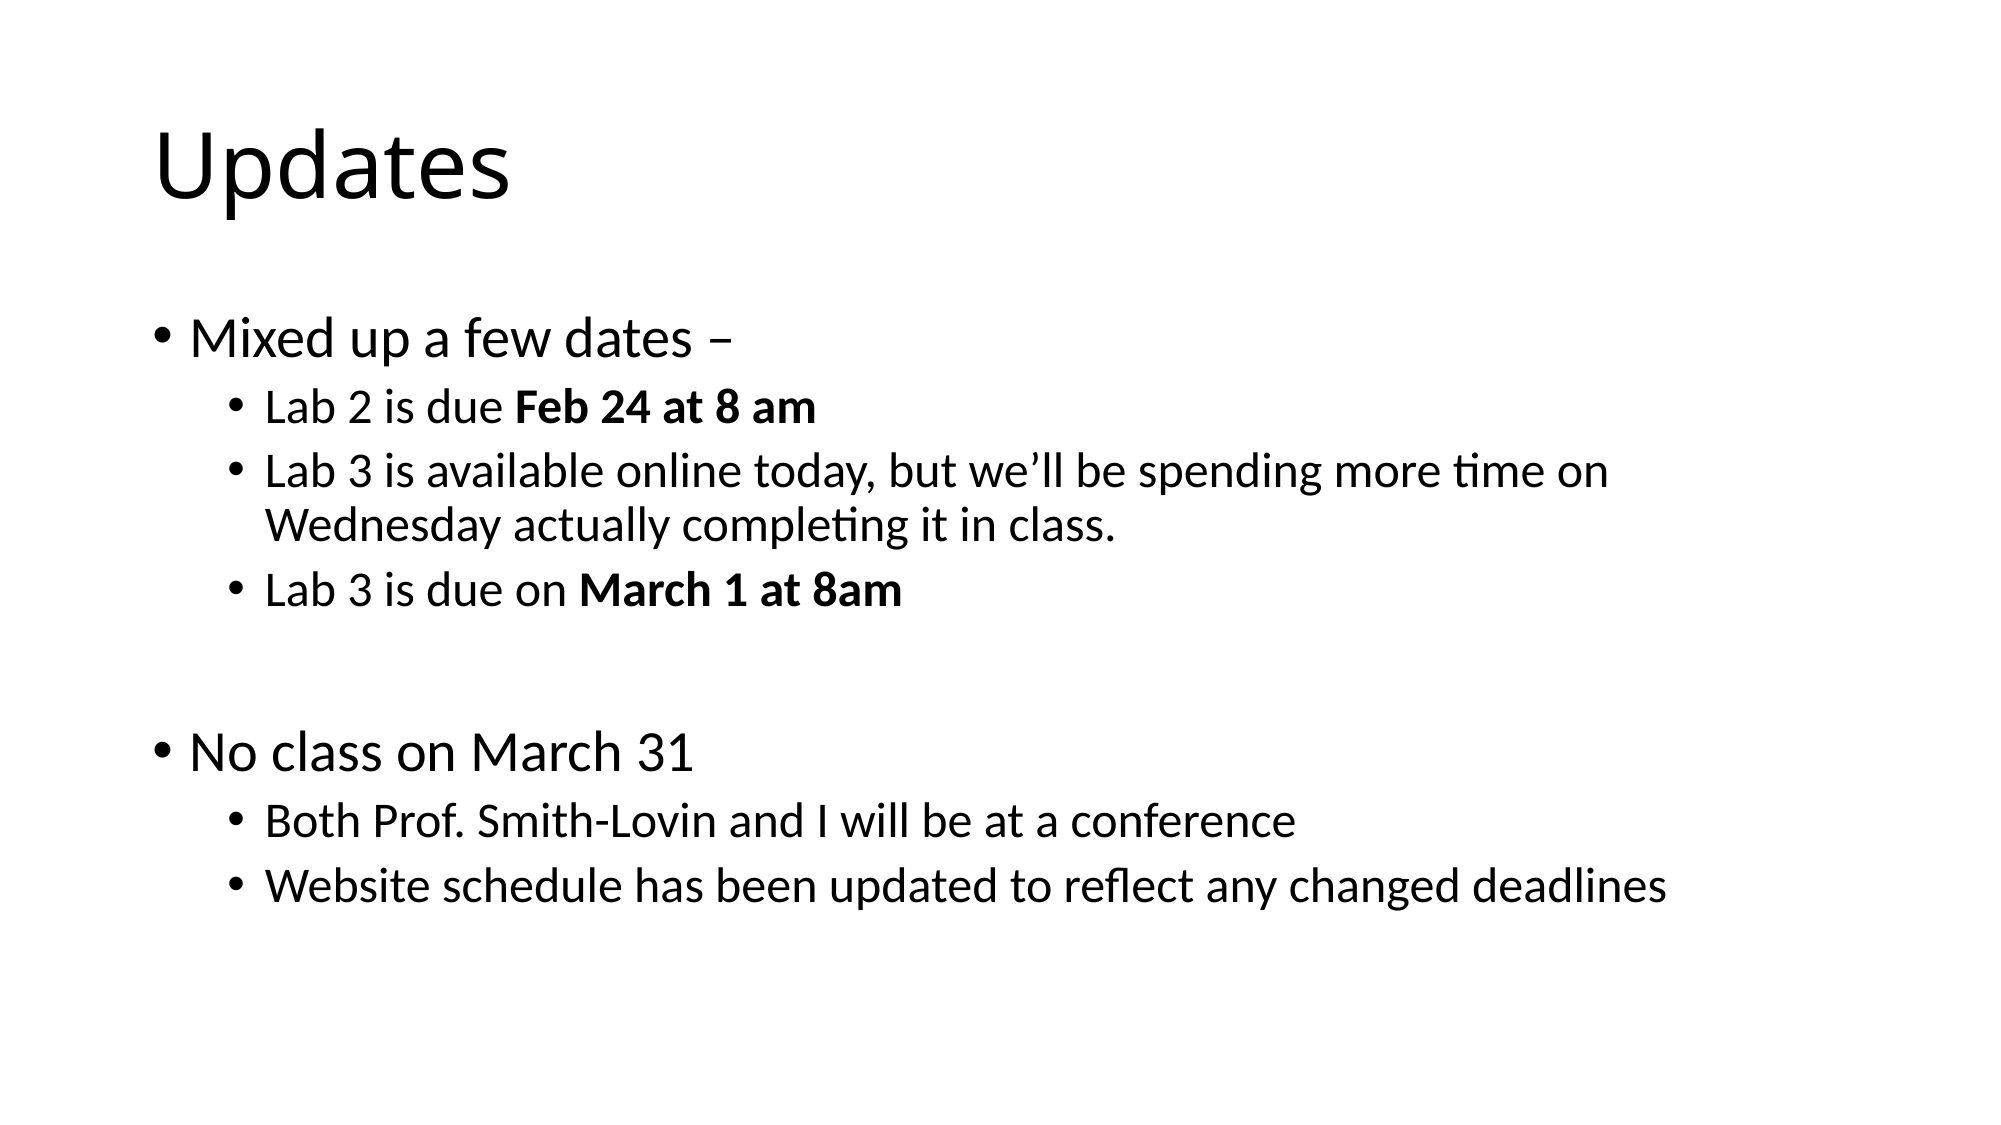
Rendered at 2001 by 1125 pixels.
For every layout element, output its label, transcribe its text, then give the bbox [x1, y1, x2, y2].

list Mixed up a few dates – Lab 2 is due Feb 24 at 8 am Lab 3 is available online today, but we’ll be spending more time on Wednesday actually completing it in class. Lab 3 is due on March 1 at 8am No class on March 31 Both Prof. Smith-Lovin and I will be at a conference Website schedule has been updated to reflect any changed deadlines [137, 299, 1863, 1014]
title Updates [137, 59, 1863, 278]
